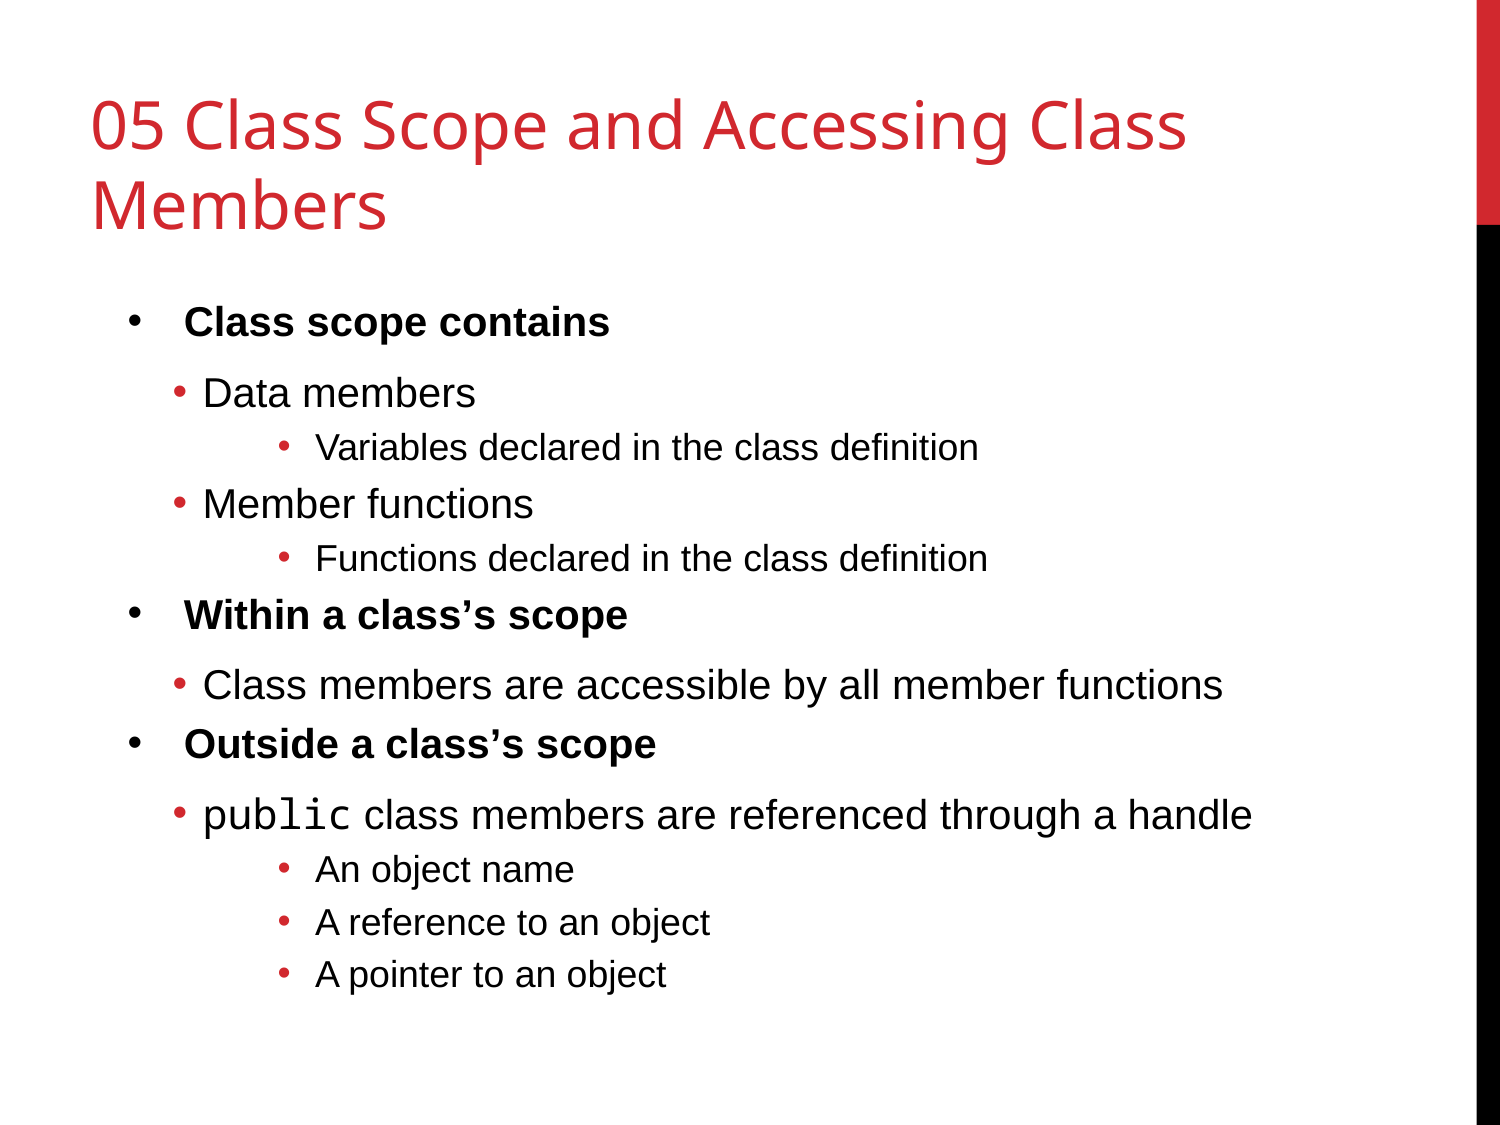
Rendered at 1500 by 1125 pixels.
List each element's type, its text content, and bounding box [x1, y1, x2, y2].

title 05 Class Scope and Accessing Class Members [75, 24, 1363, 250]
list Class scope contains Data members Variables declared in the class definition Member functions Functions declared in the class definition Within a class’s scope Class members are accessible by all member functions Outside a class’s scope public class members are referenced through a handle An object name A reference to an object A pointer to an object [112, 287, 1425, 1025]
